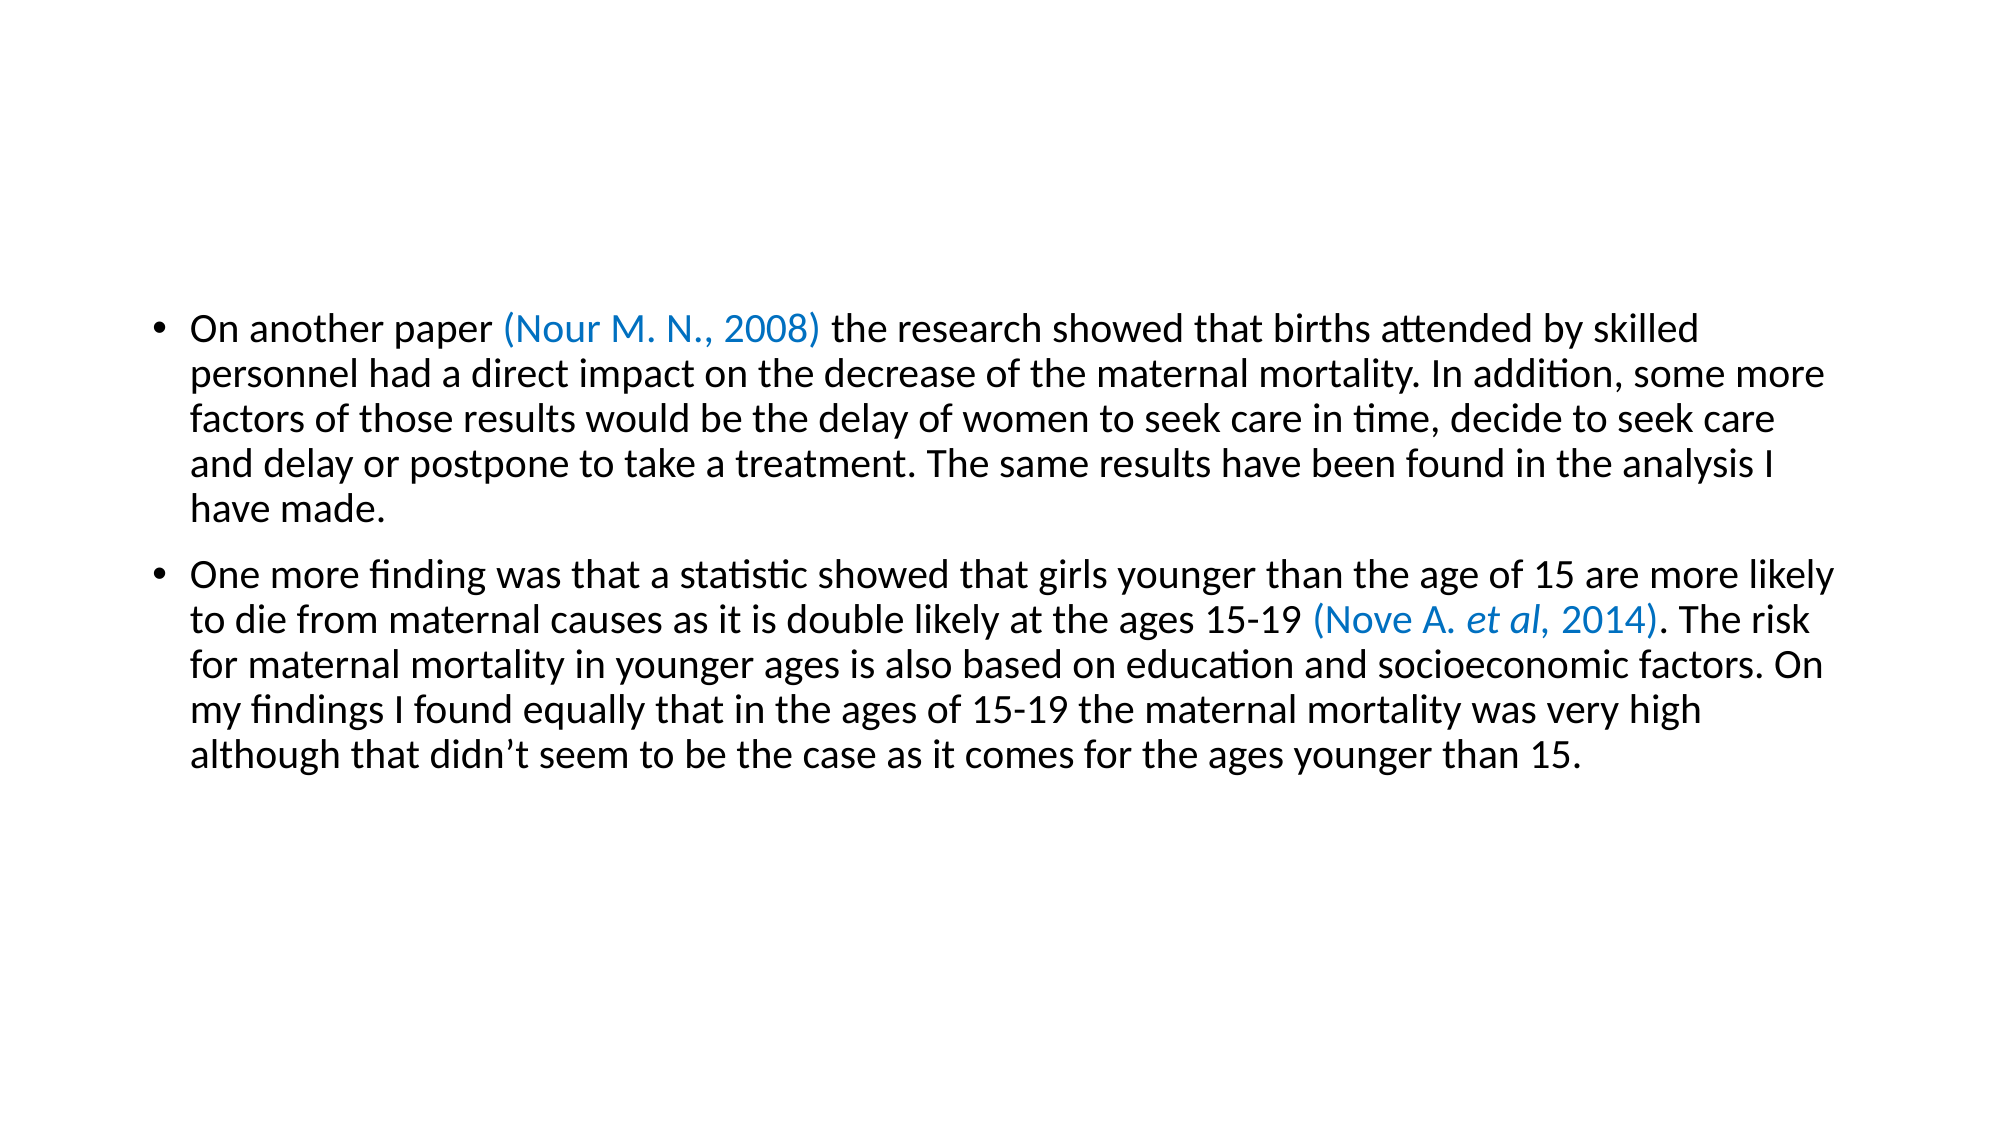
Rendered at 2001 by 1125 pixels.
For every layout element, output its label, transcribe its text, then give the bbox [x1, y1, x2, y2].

list On another paper (Nour M. N., 2008) the research showed that births attended by skilled personnel had a direct impact on the decrease of the maternal mortality. In addition, some more factors of those results would be the delay of women to seek care in time, decide to seek care and delay or postpone to take a treatment. The same results have been found in the analysis I have made. One more finding was that a statistic showed that girls younger than the age of 15 are more likely to die from maternal causes as it is double likely at the ages 15-19 (Nove A. et al, 2014). The risk for maternal mortality in younger ages is also based on education and socioeconomic factors. On my findings I found equally that in the ages of 15-19 the maternal mortality was very high although that didn’t seem to be the case as it comes for the ages younger than 15. [137, 299, 1863, 859]
